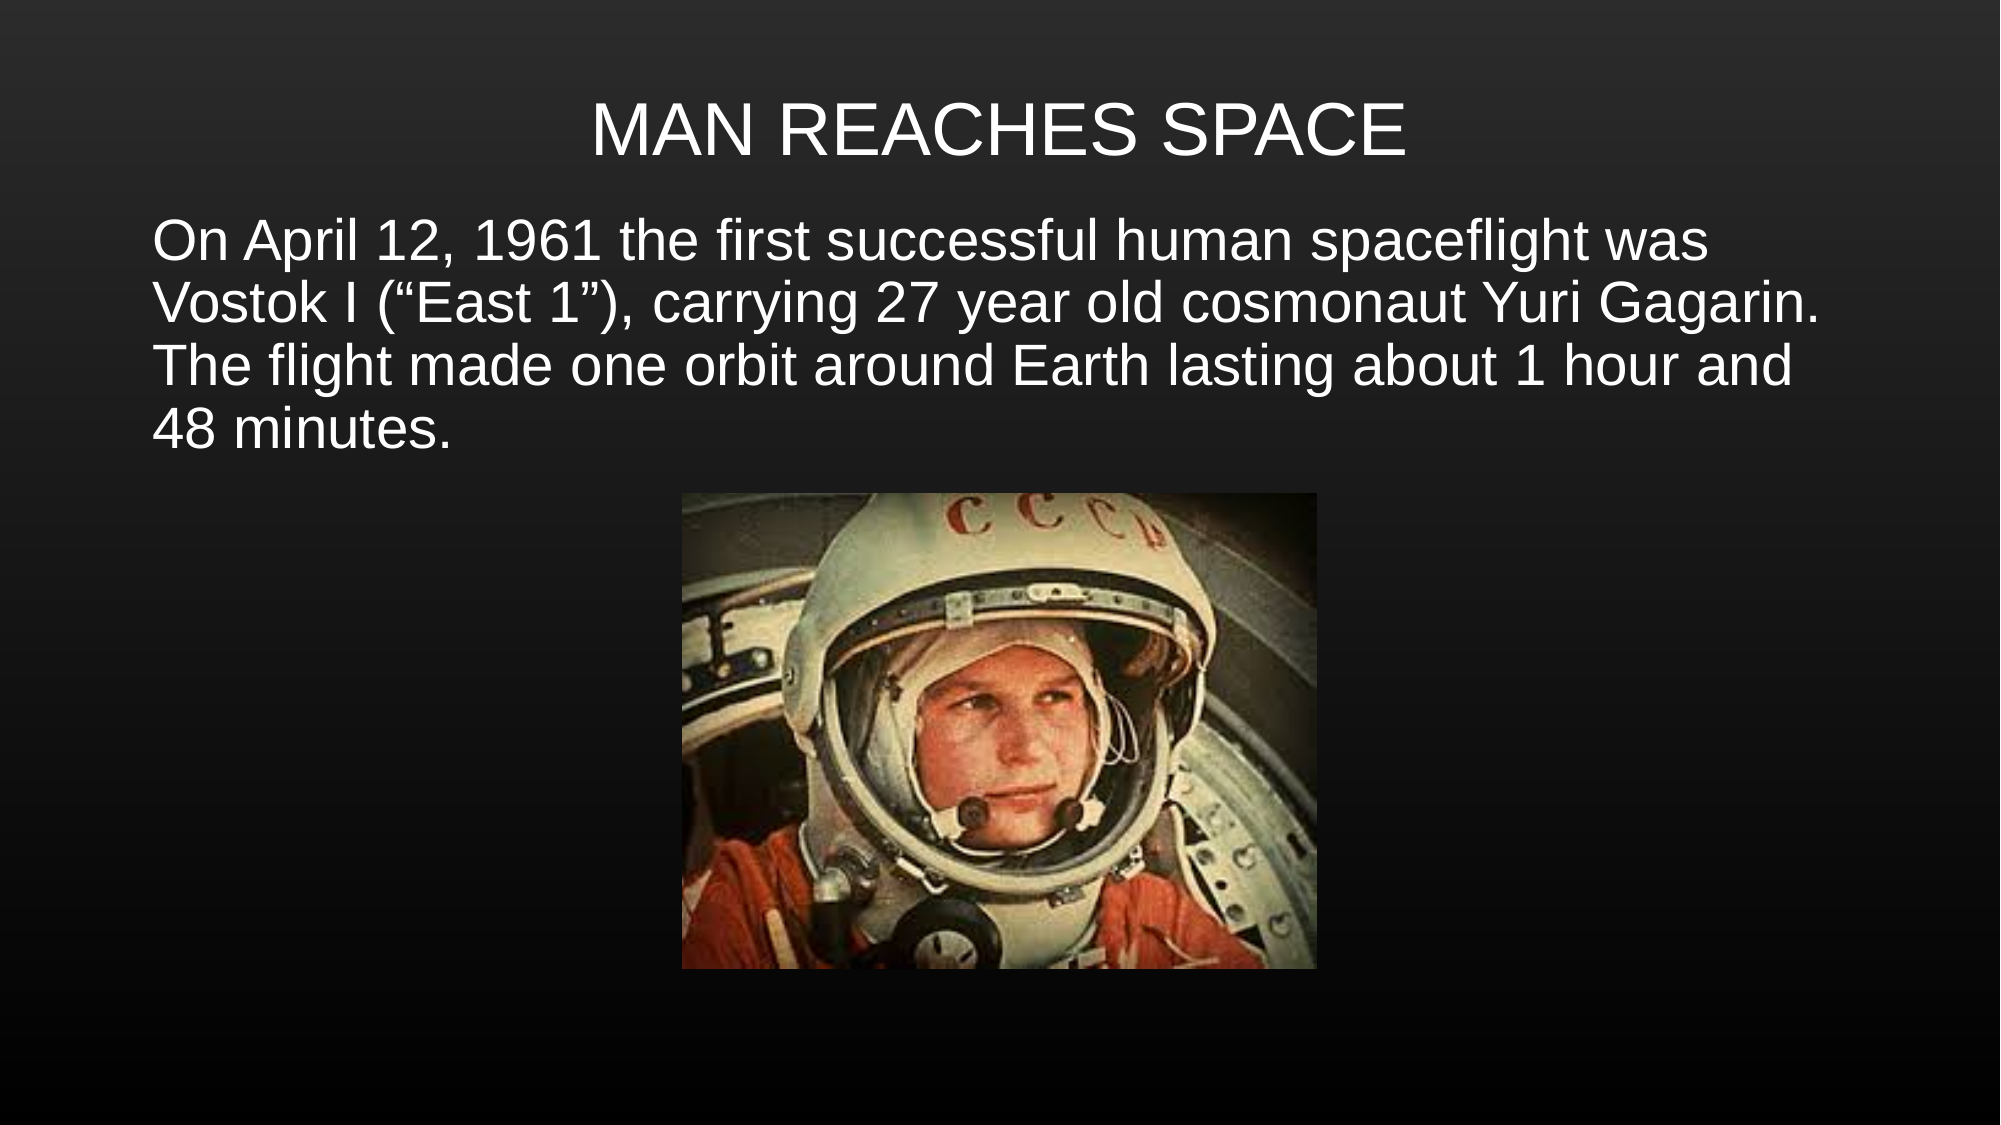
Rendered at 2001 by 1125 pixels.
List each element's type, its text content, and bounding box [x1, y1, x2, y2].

title MAN REACHES SPACE [137, 59, 1863, 202]
picture [682, 493, 1317, 969]
list On April 12, 1961 the first successful human spaceflight was Vostok I (“East 1”), carrying 27 year old cosmonaut Yuri Gagarin. The flight made one orbit around Earth lasting about 1 hour and 48 minutes. [137, 202, 1863, 494]
